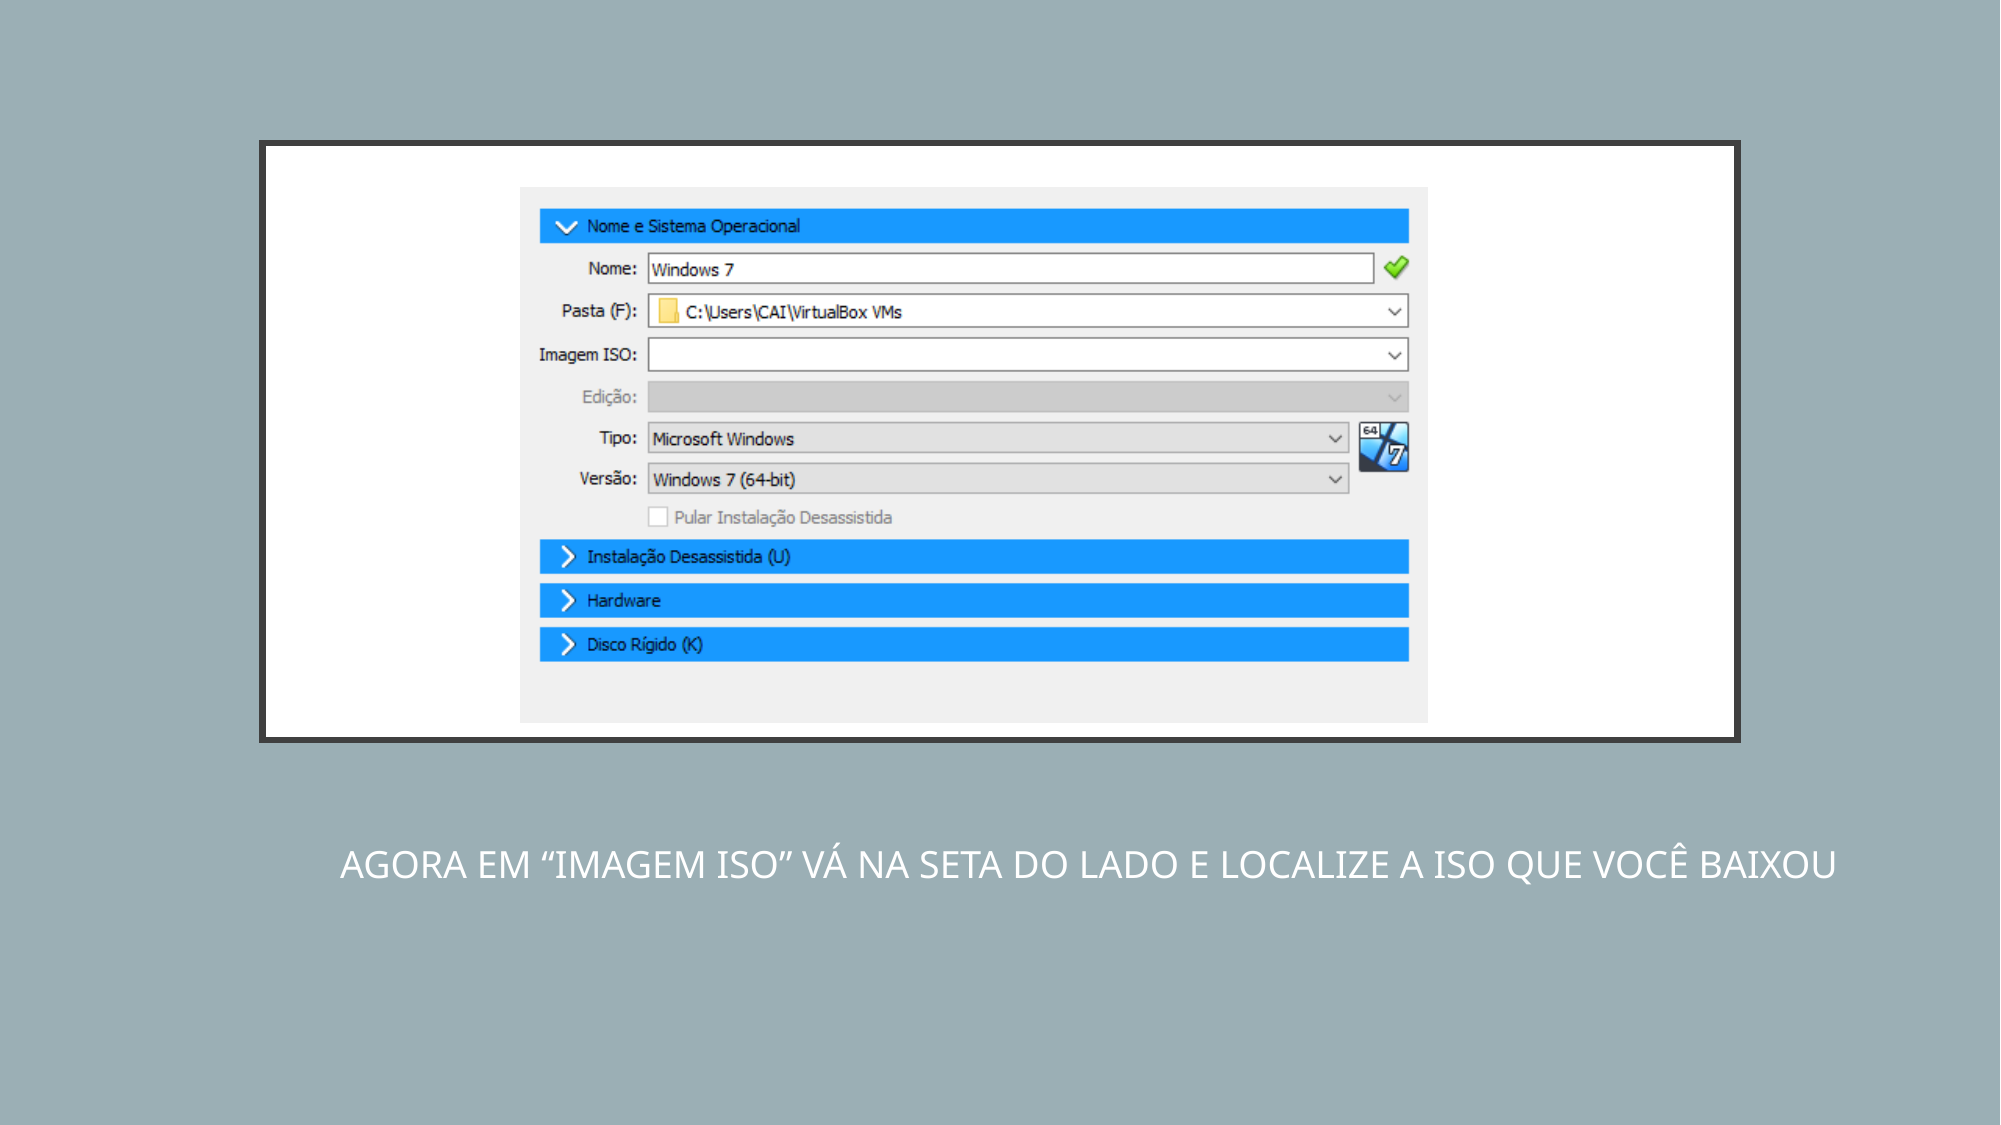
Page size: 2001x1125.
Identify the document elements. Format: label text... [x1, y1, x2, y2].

text_box AGORA EM “IMAGEM ISO” VÁ NA SETA DO LADO E LOCALIZE A ISO QUE VOCÊ BAIXOU [325, 834, 1854, 894]
title i [259, 140, 1741, 743]
picture [519, 187, 1428, 723]
